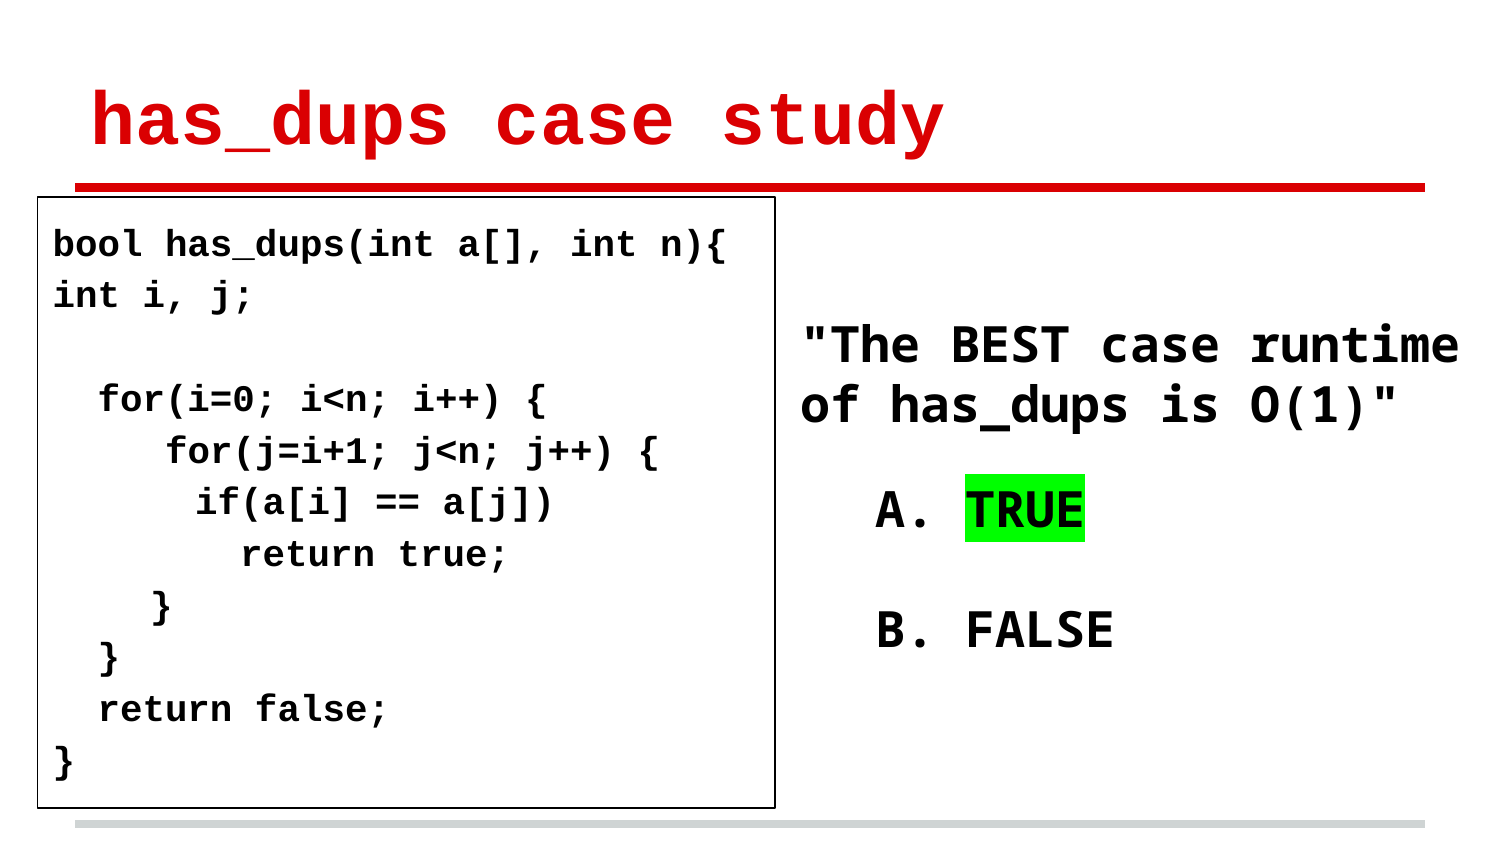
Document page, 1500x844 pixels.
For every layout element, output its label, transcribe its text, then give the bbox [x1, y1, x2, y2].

text_box "The BEST case runtime of has_dups is O(1)" A. TRUE B. FALSE [784, 237, 1482, 721]
title has_dups case study [75, 33, 1425, 175]
list bool has_dups(int a[], int n){ int i, j; for(i=0; i<n; i++) { for(j=i+1; j<n; j++) { if(a[i] == a[j]) return true; } } return false; } [37, 196, 775, 808]
